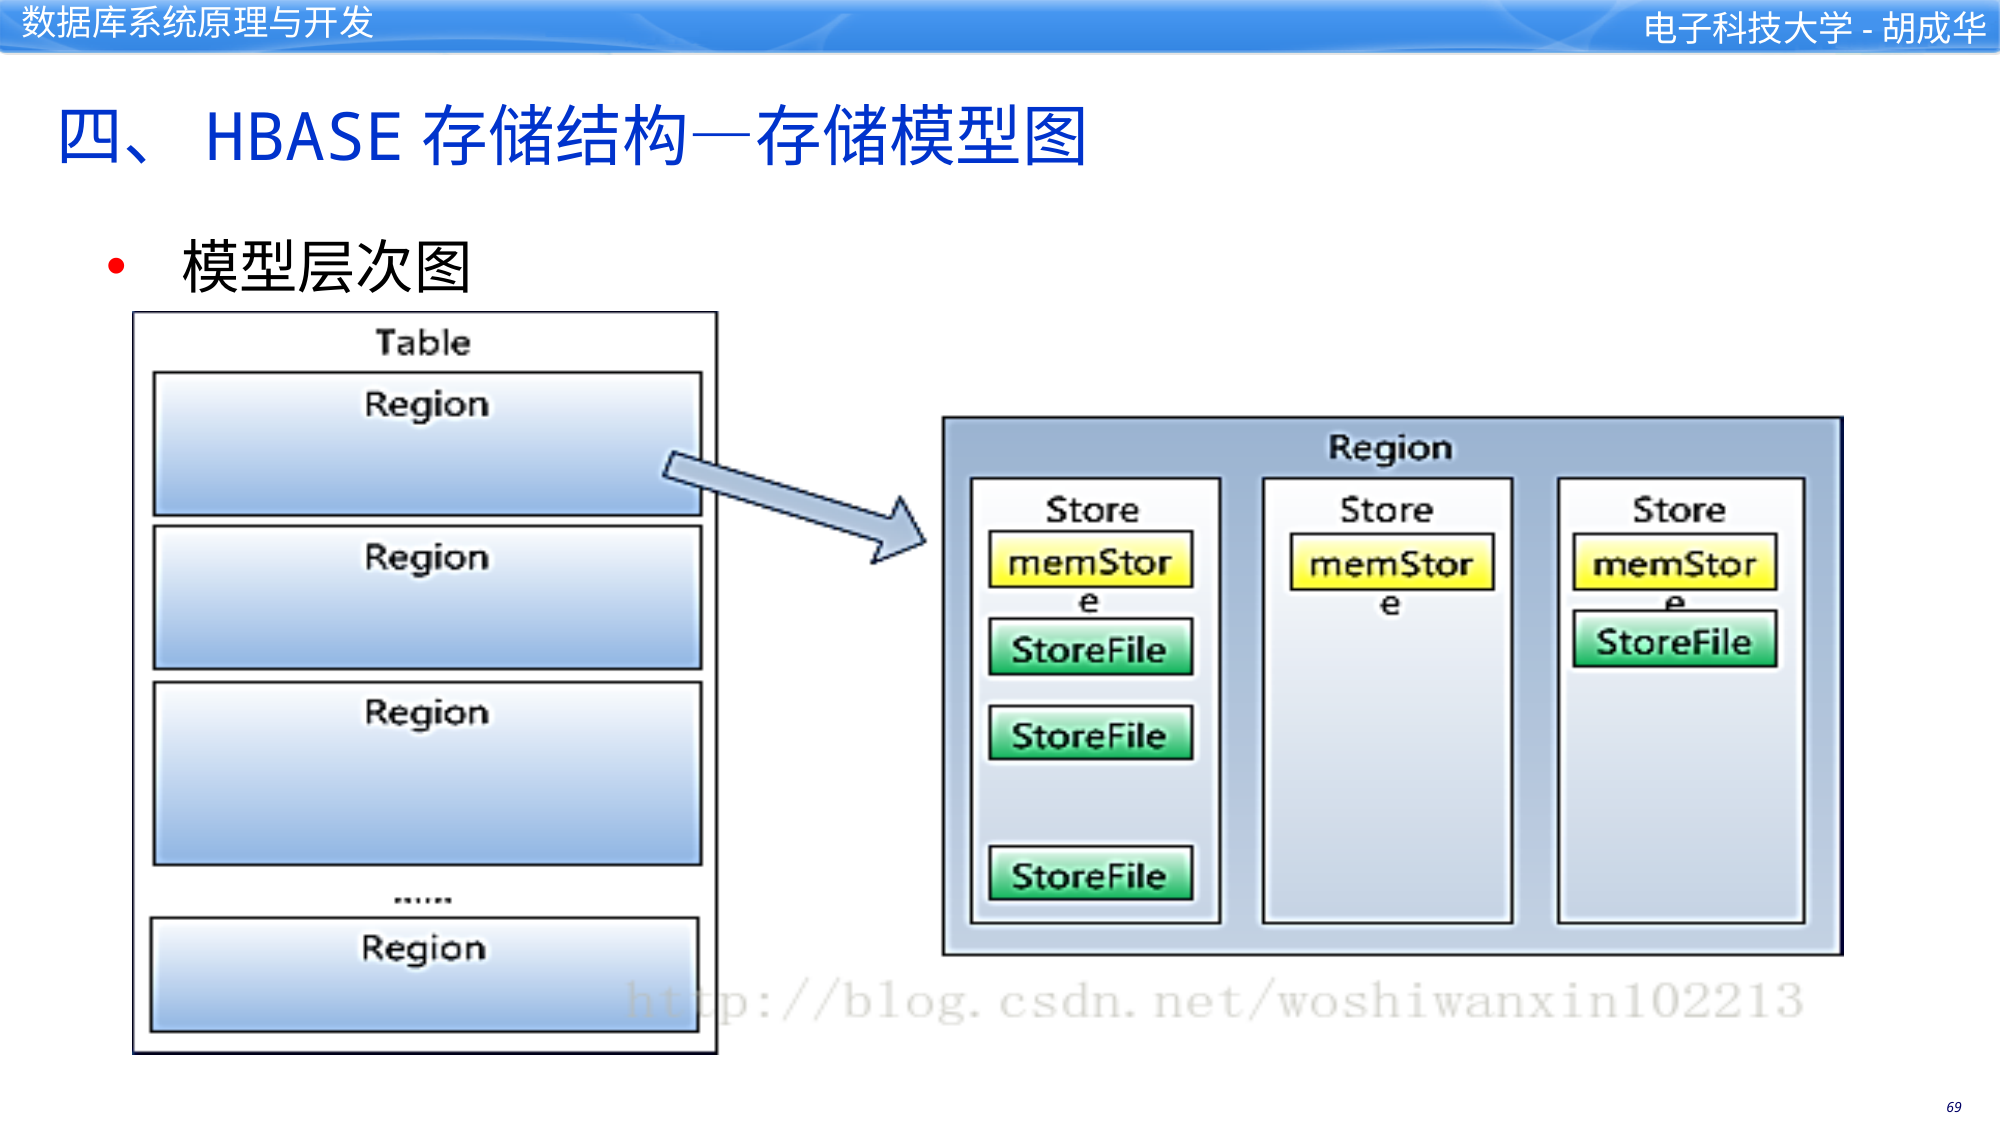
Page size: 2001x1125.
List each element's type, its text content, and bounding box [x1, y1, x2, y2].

picture [132, 311, 1844, 1055]
text_box 模型层次图 [85, 220, 2000, 311]
picture [0, 0, 2000, 55]
text_box 四、HBASE存储结构—存储模型图 [37, 84, 1130, 184]
